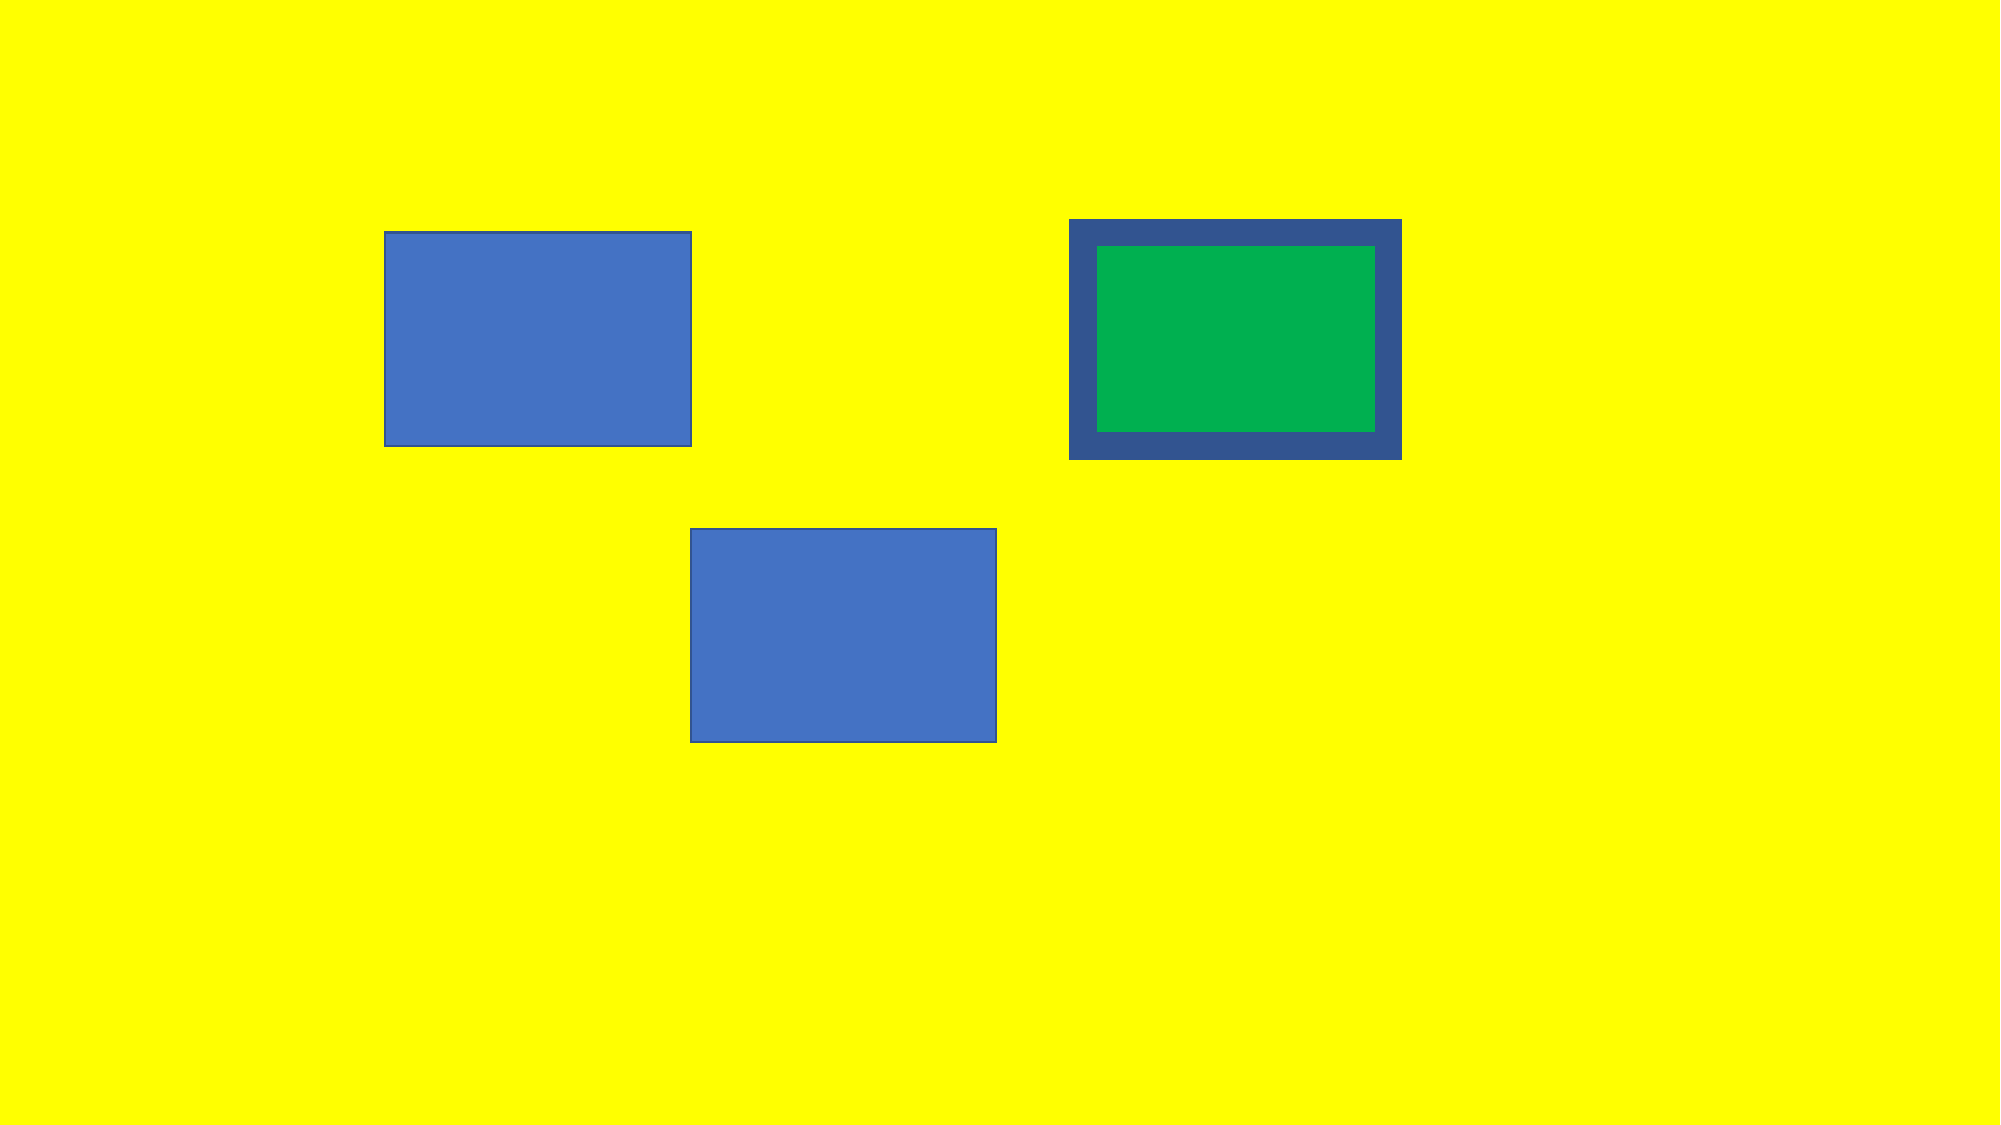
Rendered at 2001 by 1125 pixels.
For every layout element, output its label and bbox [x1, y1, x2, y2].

text_box [384, 231, 692, 447]
text_box [1082, 231, 1389, 447]
text_box [690, 528, 997, 743]
